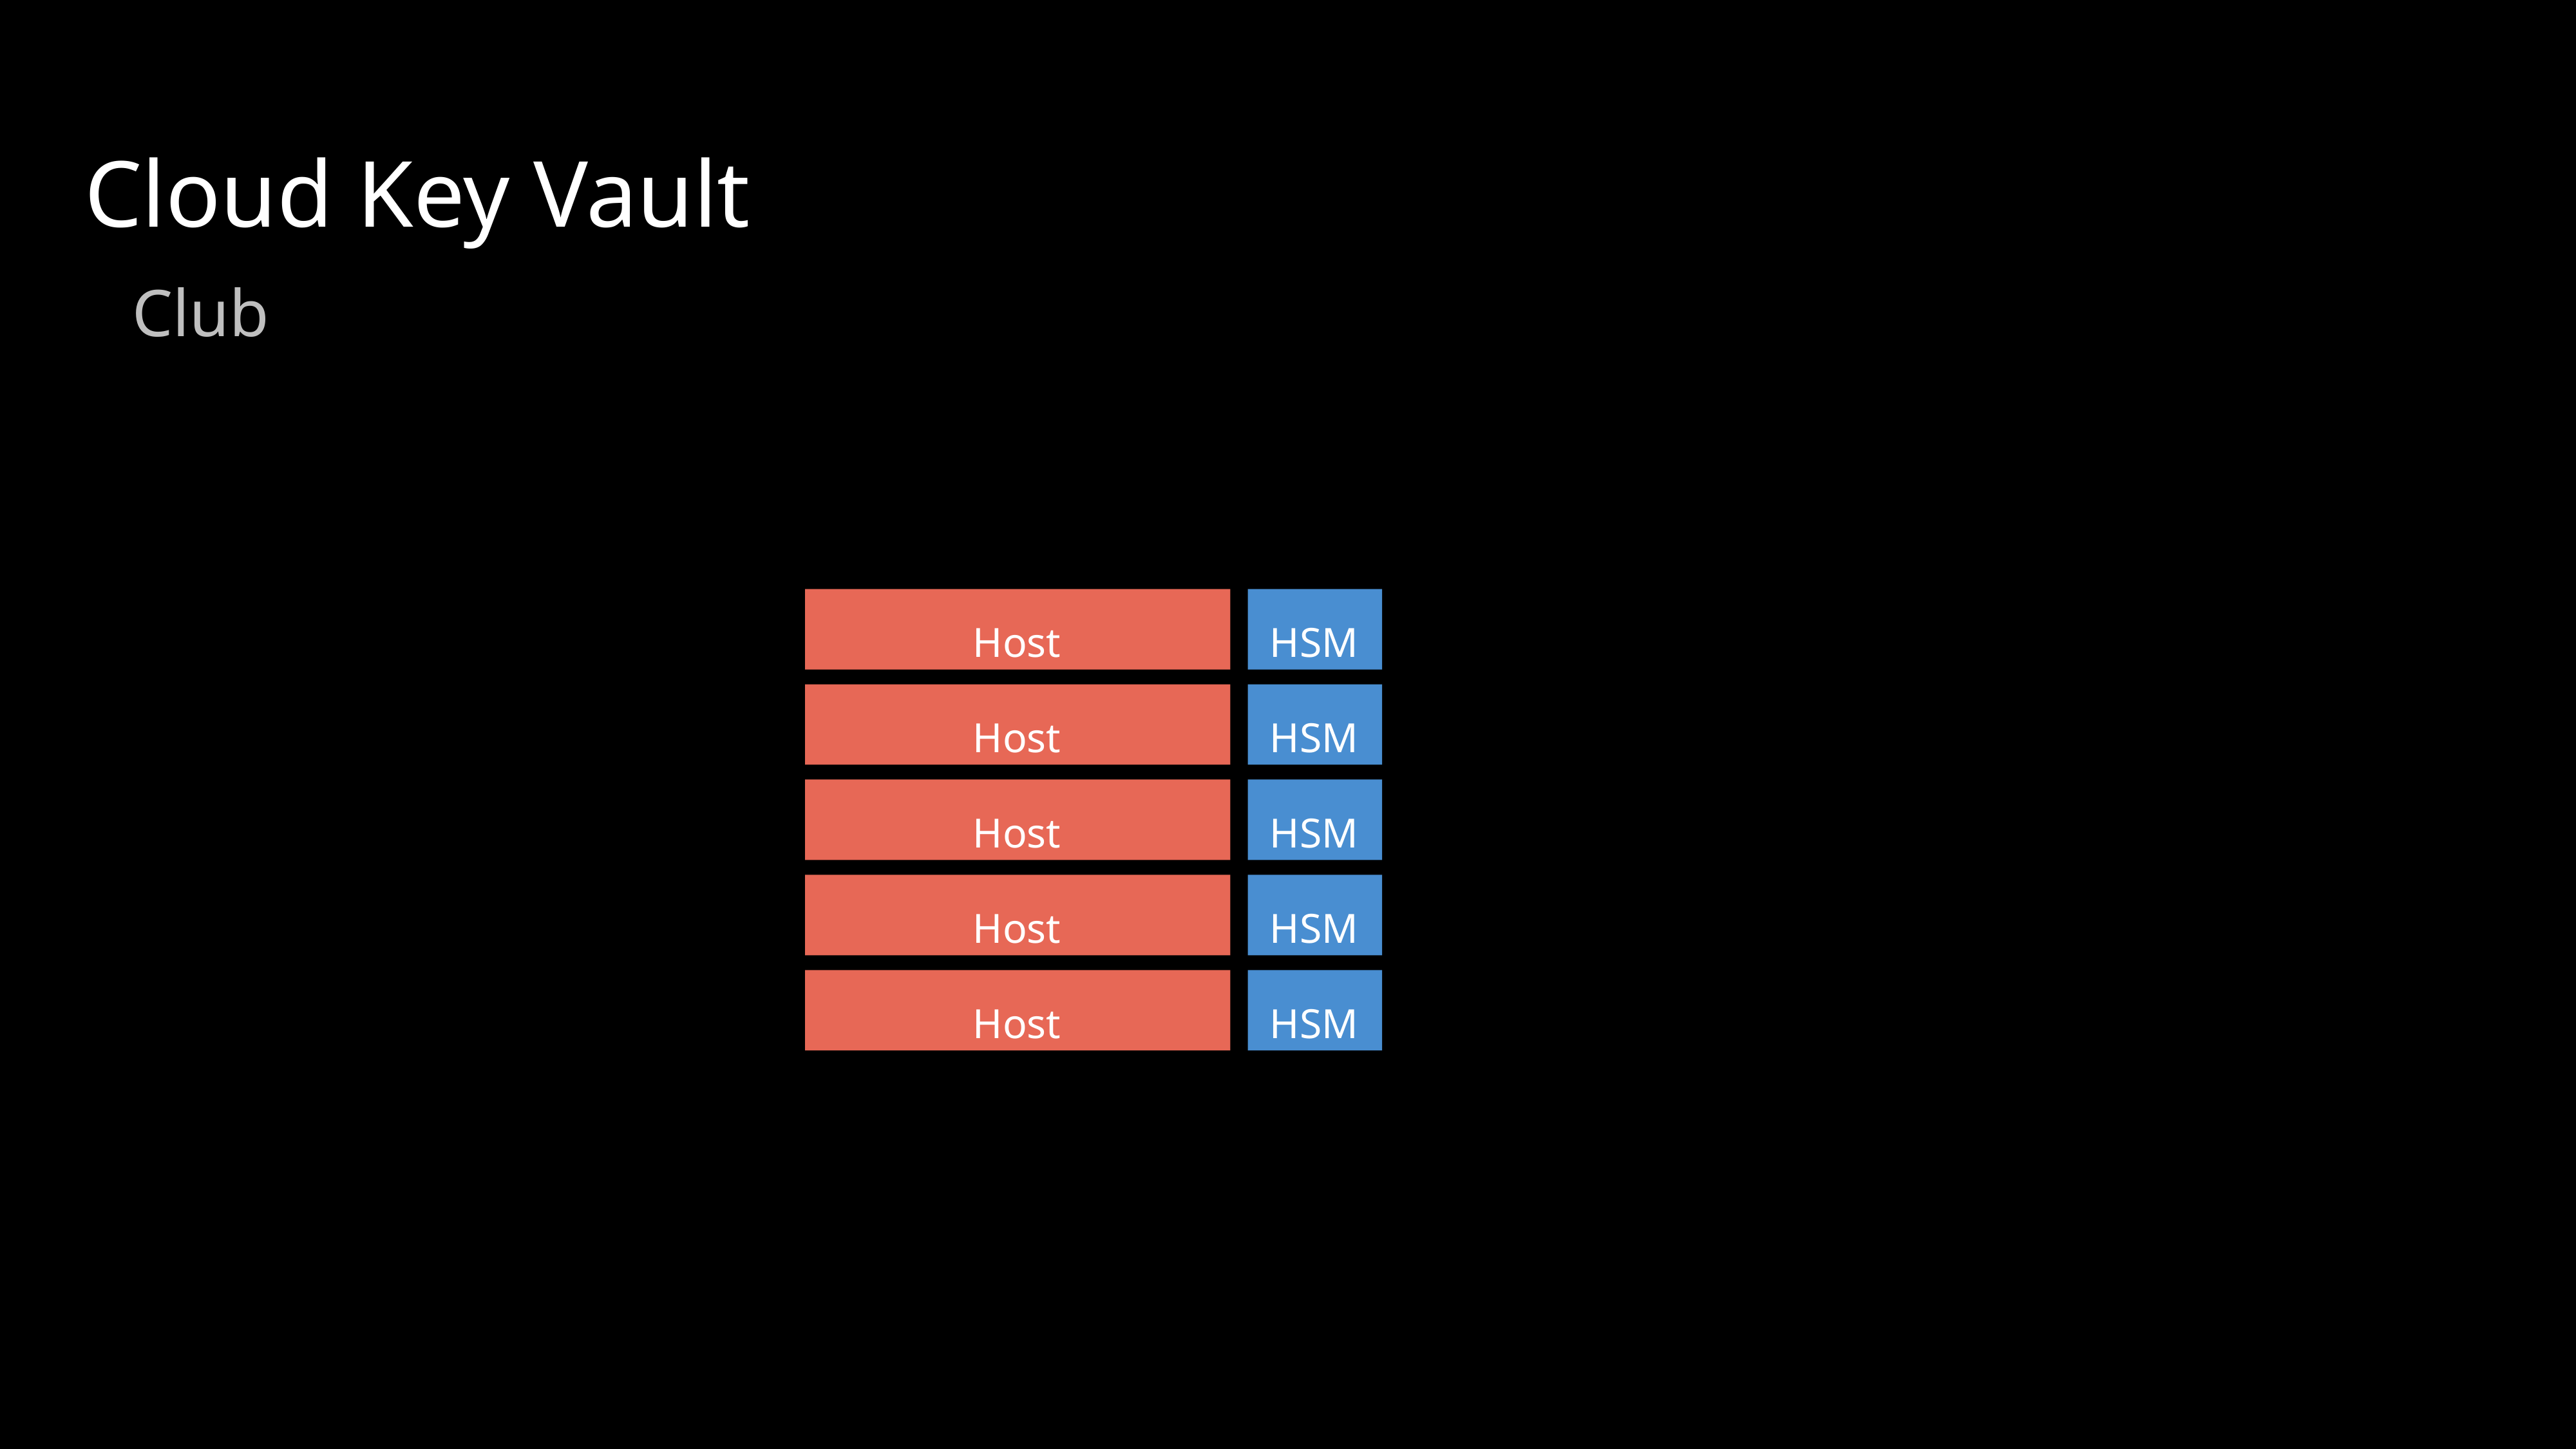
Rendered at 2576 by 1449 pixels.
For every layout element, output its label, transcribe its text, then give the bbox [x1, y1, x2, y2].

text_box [804, 969, 1383, 1051]
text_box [804, 589, 1383, 670]
text_box Cloud Key Vault [77, 128, 759, 253]
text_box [804, 779, 1383, 860]
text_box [804, 684, 1383, 765]
text_box Club [125, 264, 277, 357]
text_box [804, 875, 1383, 956]
